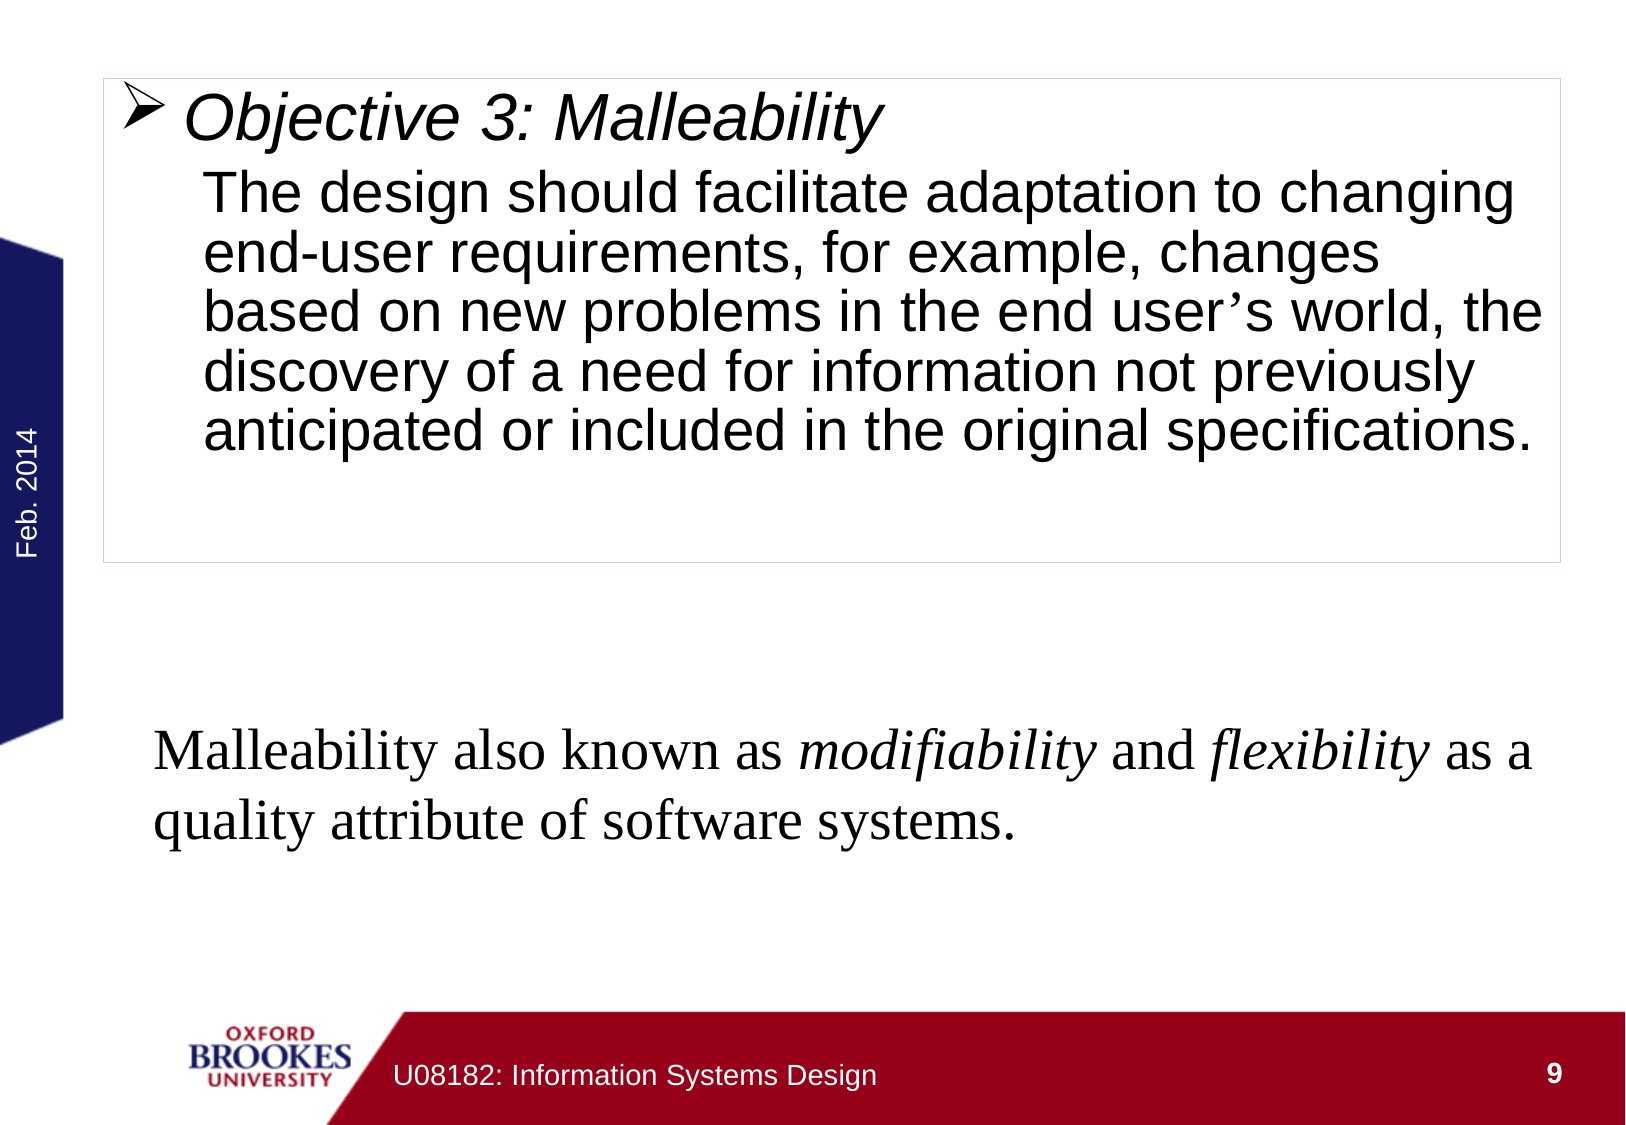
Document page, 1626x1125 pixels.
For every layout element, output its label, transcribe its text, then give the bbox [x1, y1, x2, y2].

slide_number 9 [1516, 1046, 1594, 1101]
picture [0, 0, 1626, 1125]
list Objective 3: Malleability The design should facilitate adaptation to changing end-user requirements, for example, changes based on new problems in the end user’s world, the discovery of a need for information not previously anticipated or included in the original specifications. [103, 78, 1561, 563]
footer U08182: Information Systems Design [392, 1056, 1289, 1101]
text_box Malleability also known as modifiability and flexibility as a quality attribute of software systems. [139, 704, 1557, 859]
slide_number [0, 312, 57, 676]
